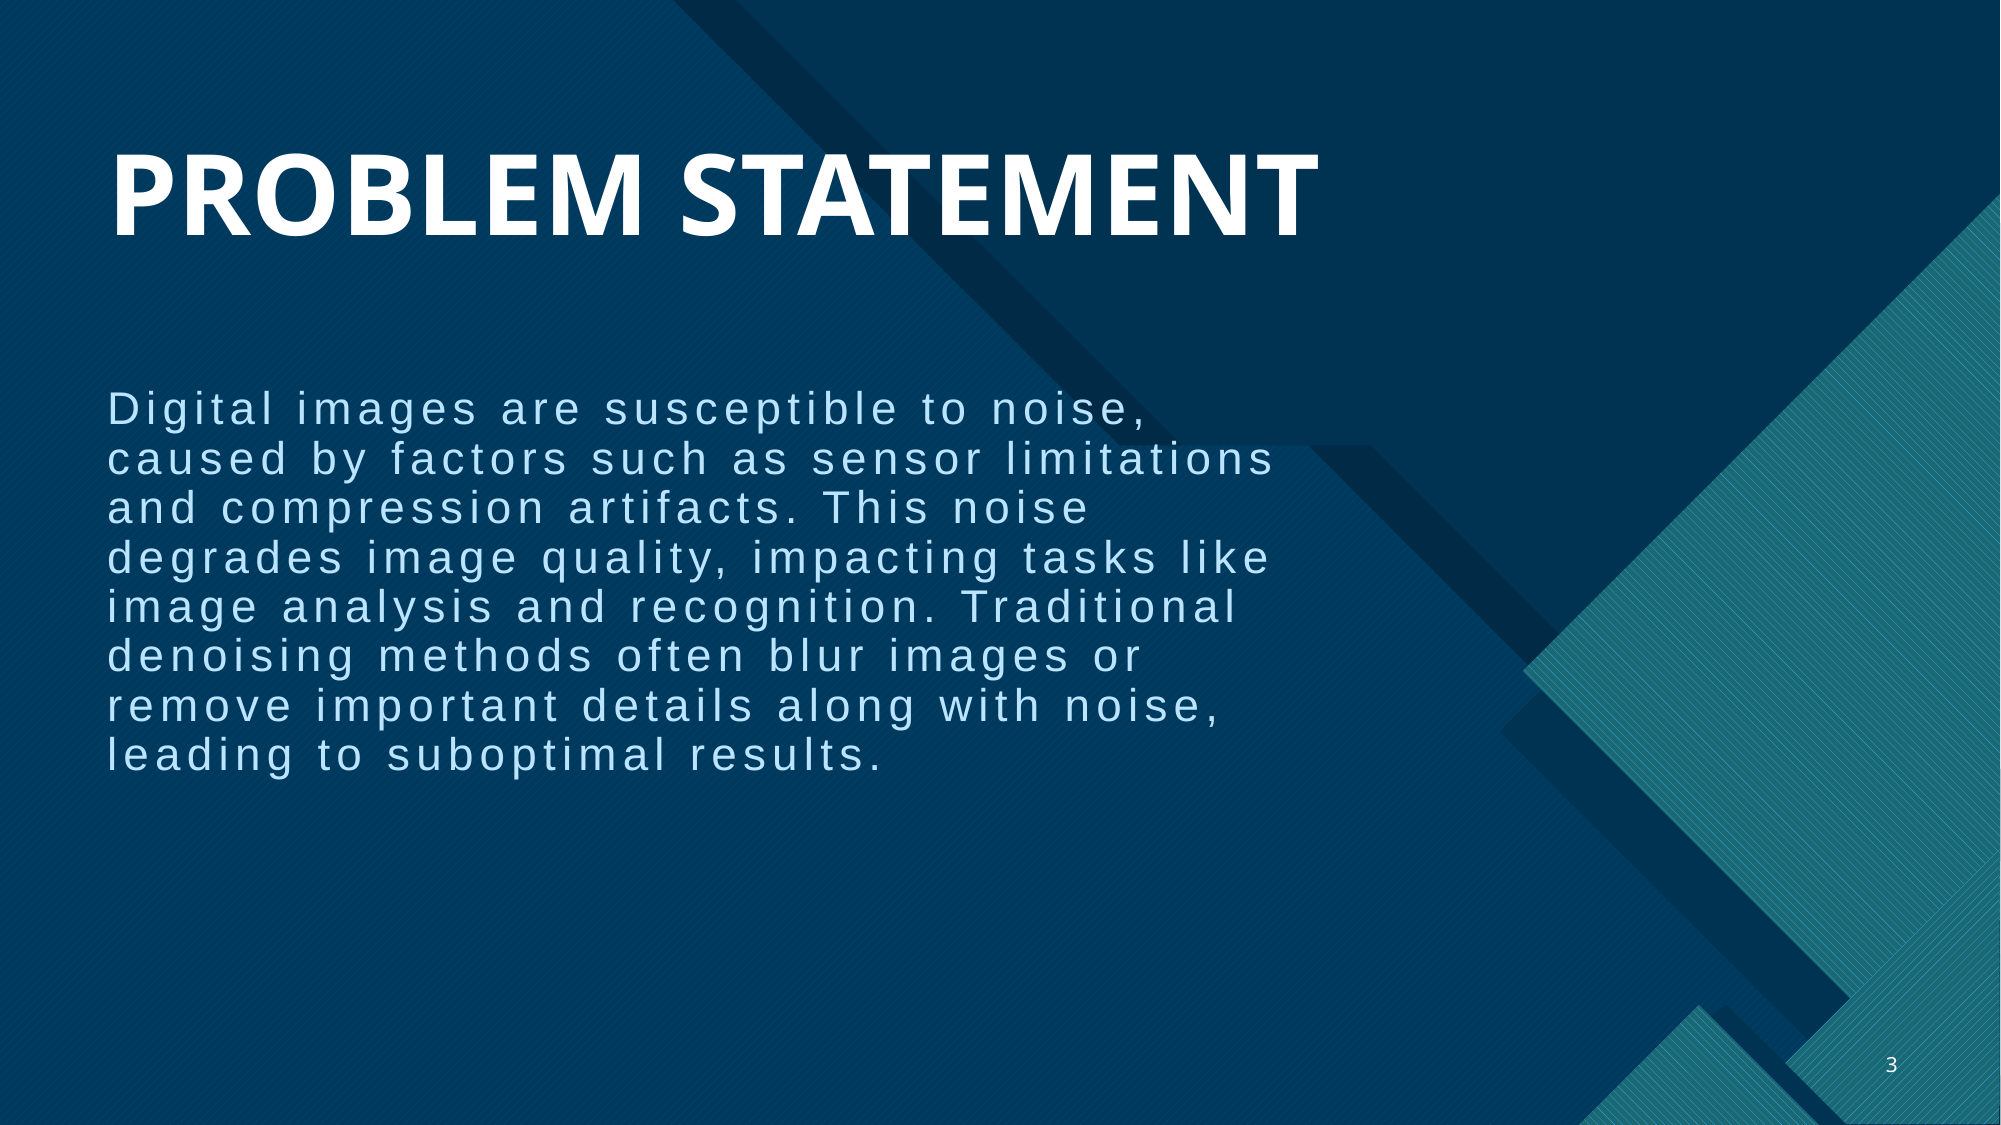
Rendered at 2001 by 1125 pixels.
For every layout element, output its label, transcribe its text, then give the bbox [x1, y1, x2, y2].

list Digital images are susceptible to noise, caused by factors such as sensor limitations and compression artifacts. This noise degrades image quality, impacting tasks like image analysis and recognition. Traditional denoising methods often blur images or remove important details along with noise, leading to suboptimal results. [92, 377, 1369, 907]
slide_number 3 [1845, 1035, 1913, 1096]
title PROBLEM STATEMENT [92, 126, 1369, 268]
